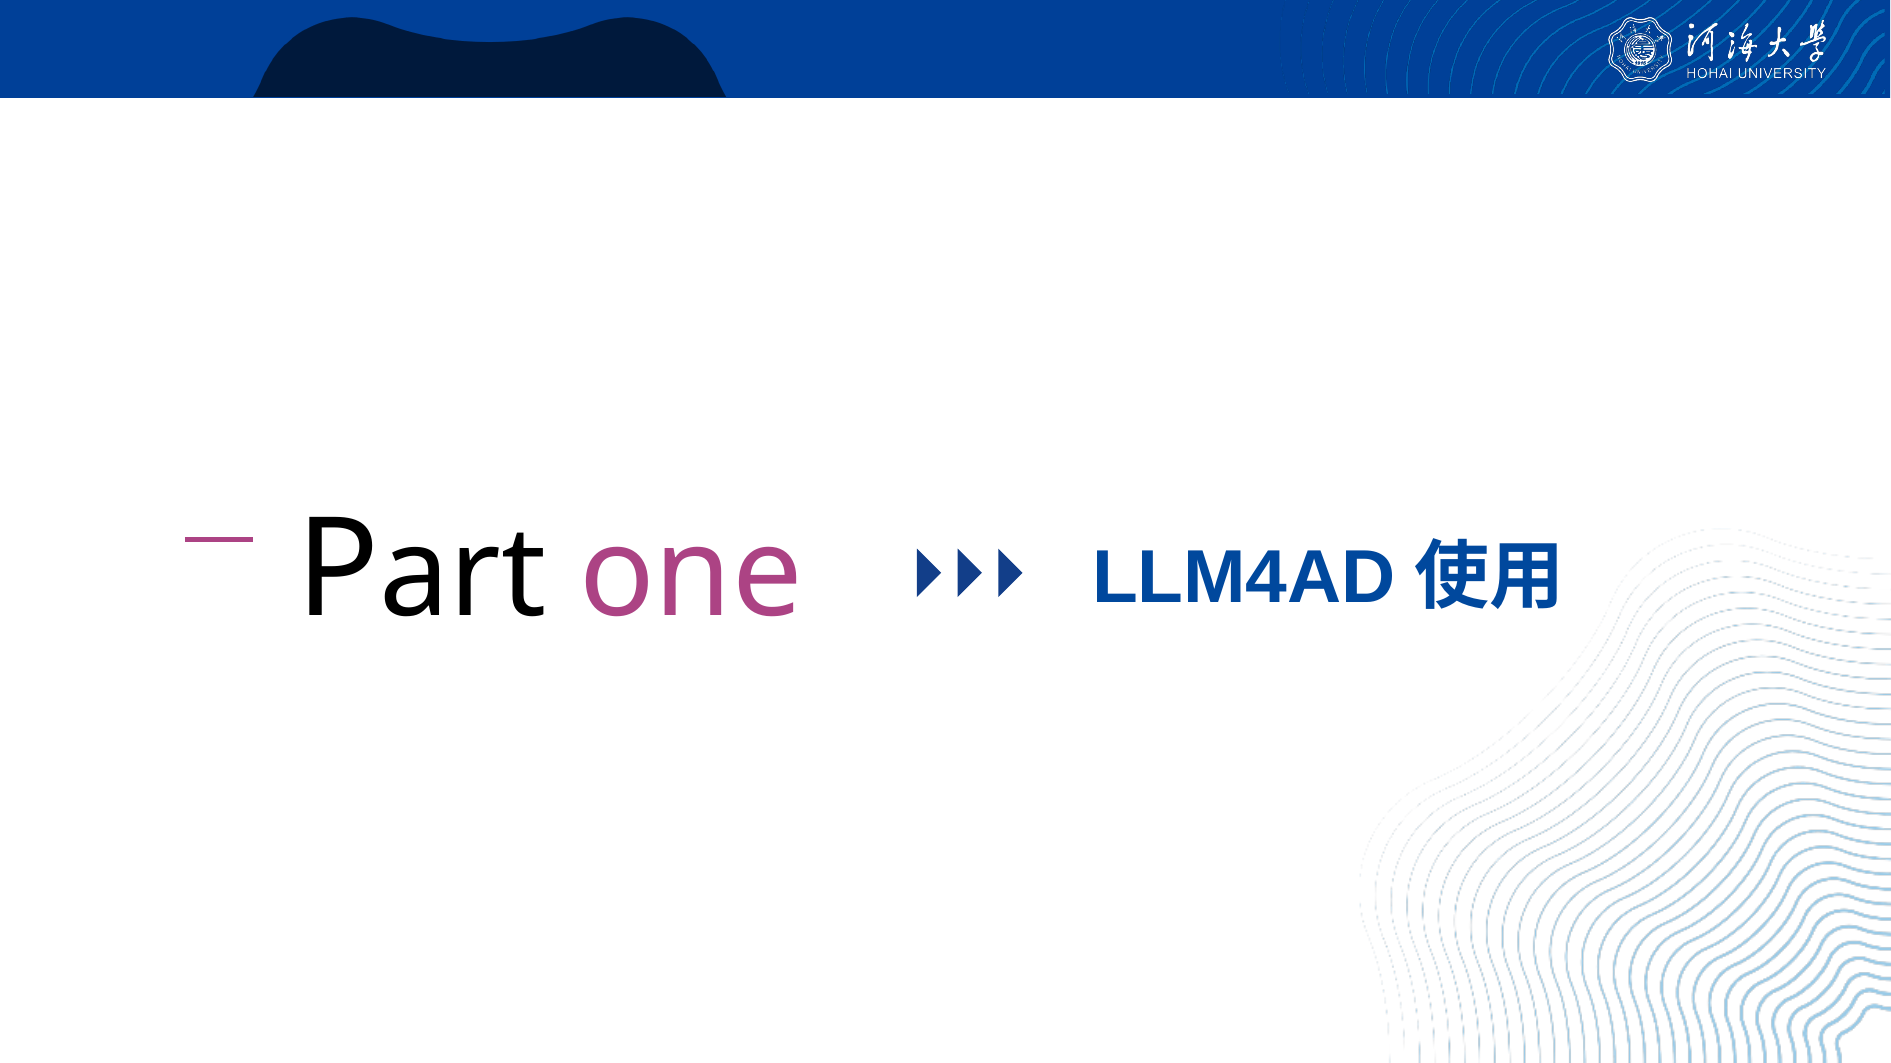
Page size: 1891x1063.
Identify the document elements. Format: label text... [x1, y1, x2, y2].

picture [1356, 529, 1891, 1062]
picture [1280, 0, 1885, 351]
text_box [1629, 0, 1891, 99]
text_box [998, 548, 1023, 598]
text_box Part one [281, 470, 929, 651]
text_box [0, 0, 1534, 99]
text_box LLM4AD使用 [1073, 517, 1584, 627]
text_box [916, 548, 942, 598]
picture [61, 17, 918, 97]
text_box [957, 548, 982, 598]
